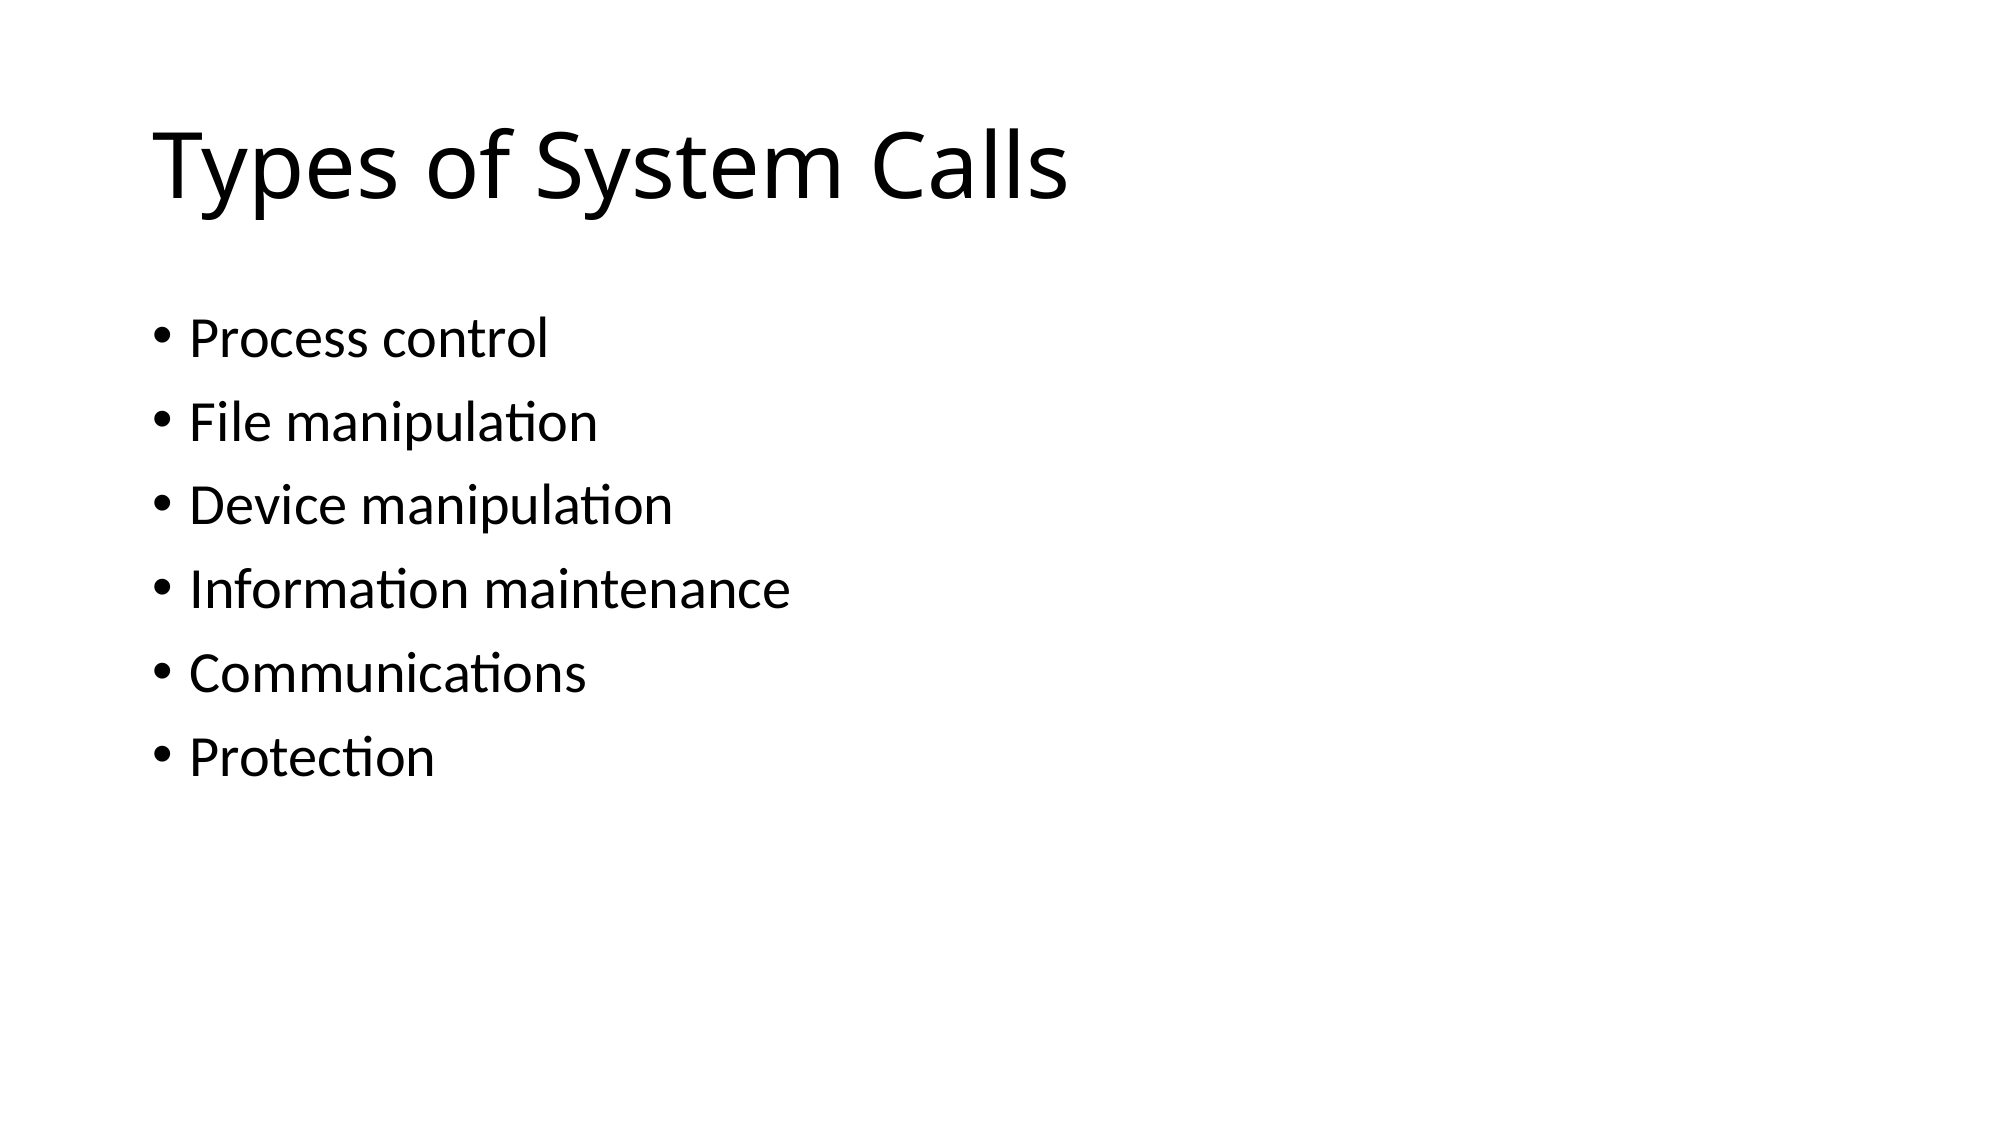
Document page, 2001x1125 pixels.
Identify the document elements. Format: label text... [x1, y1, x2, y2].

title Types of System Calls [137, 59, 1863, 278]
list Process control File manipulation Device manipulation Information maintenance Communications Protection [137, 299, 1863, 1014]
